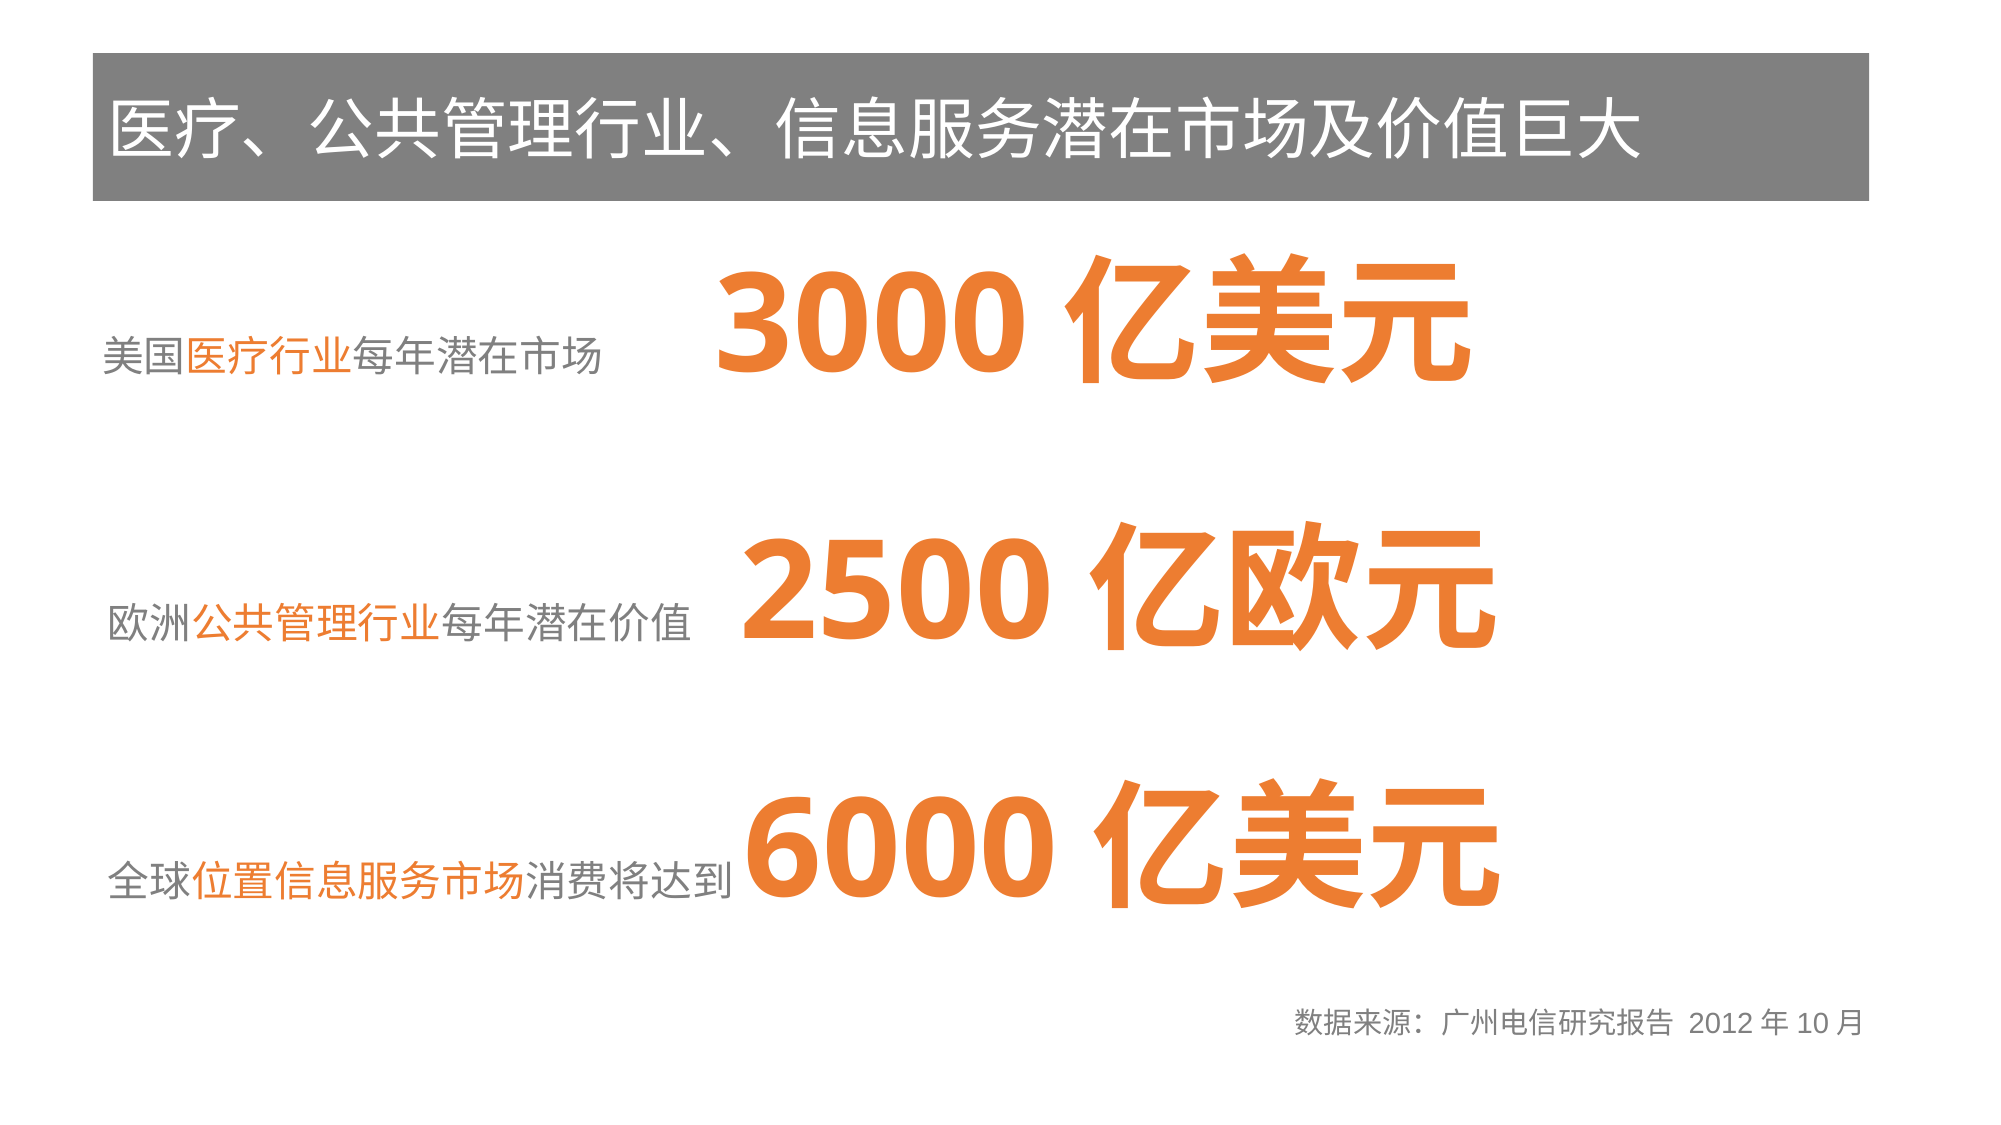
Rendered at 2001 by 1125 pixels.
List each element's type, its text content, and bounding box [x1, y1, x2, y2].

text_box 美国医疗行业每年潜在市场 3000亿美元 [87, 226, 1743, 407]
text_box 数据来源：广州电信研究报告 2012年10月 [1280, 997, 1881, 1048]
text_box 医疗、公共管理行业、信息服务潜在市场及价值巨大 [92, 52, 1870, 202]
text_box 全球位置信息服务市场消费将达到6000亿美元 [92, 751, 1787, 932]
text_box 欧洲公共管理行业每年潜在价值 2500亿欧元 [92, 494, 1787, 674]
